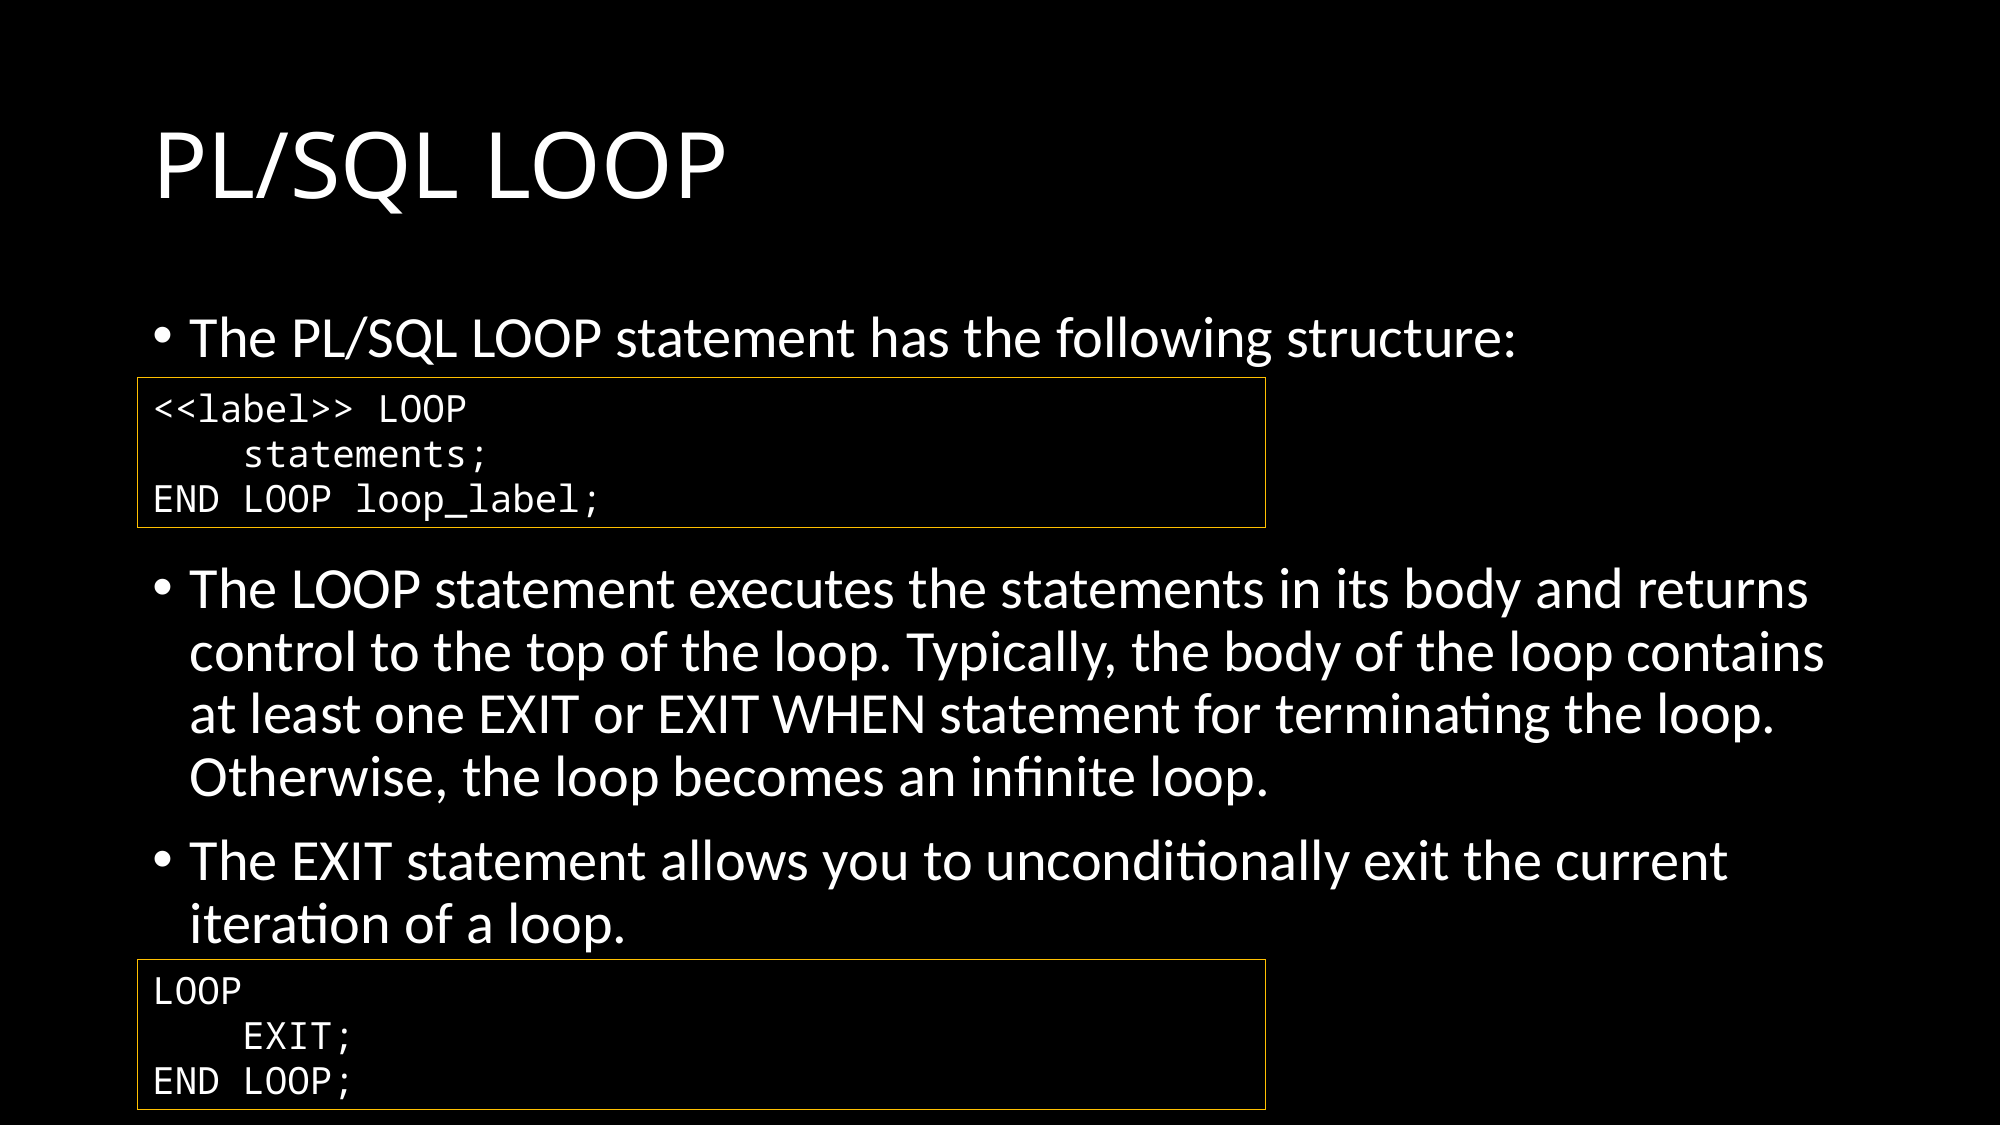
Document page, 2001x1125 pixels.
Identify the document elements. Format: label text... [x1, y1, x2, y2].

title PL/SQL LOOP [137, 59, 1863, 278]
list The PL/SQL LOOP statement has the following structure: The LOOP statement executes the statements in its body and returns control to the top of the loop. Typically, the body of the loop contains at least one EXIT or EXIT WHEN statement for terminating the loop. Otherwise, the loop becomes an infinite loop. The EXIT statement allows you to unconditionally exit the current iteration of a loop. [137, 299, 1863, 1014]
text_box <<label>> LOOP statements; END LOOP loop_label; [137, 377, 1266, 528]
text_box LOOP EXIT; END LOOP; [137, 959, 1266, 1110]
